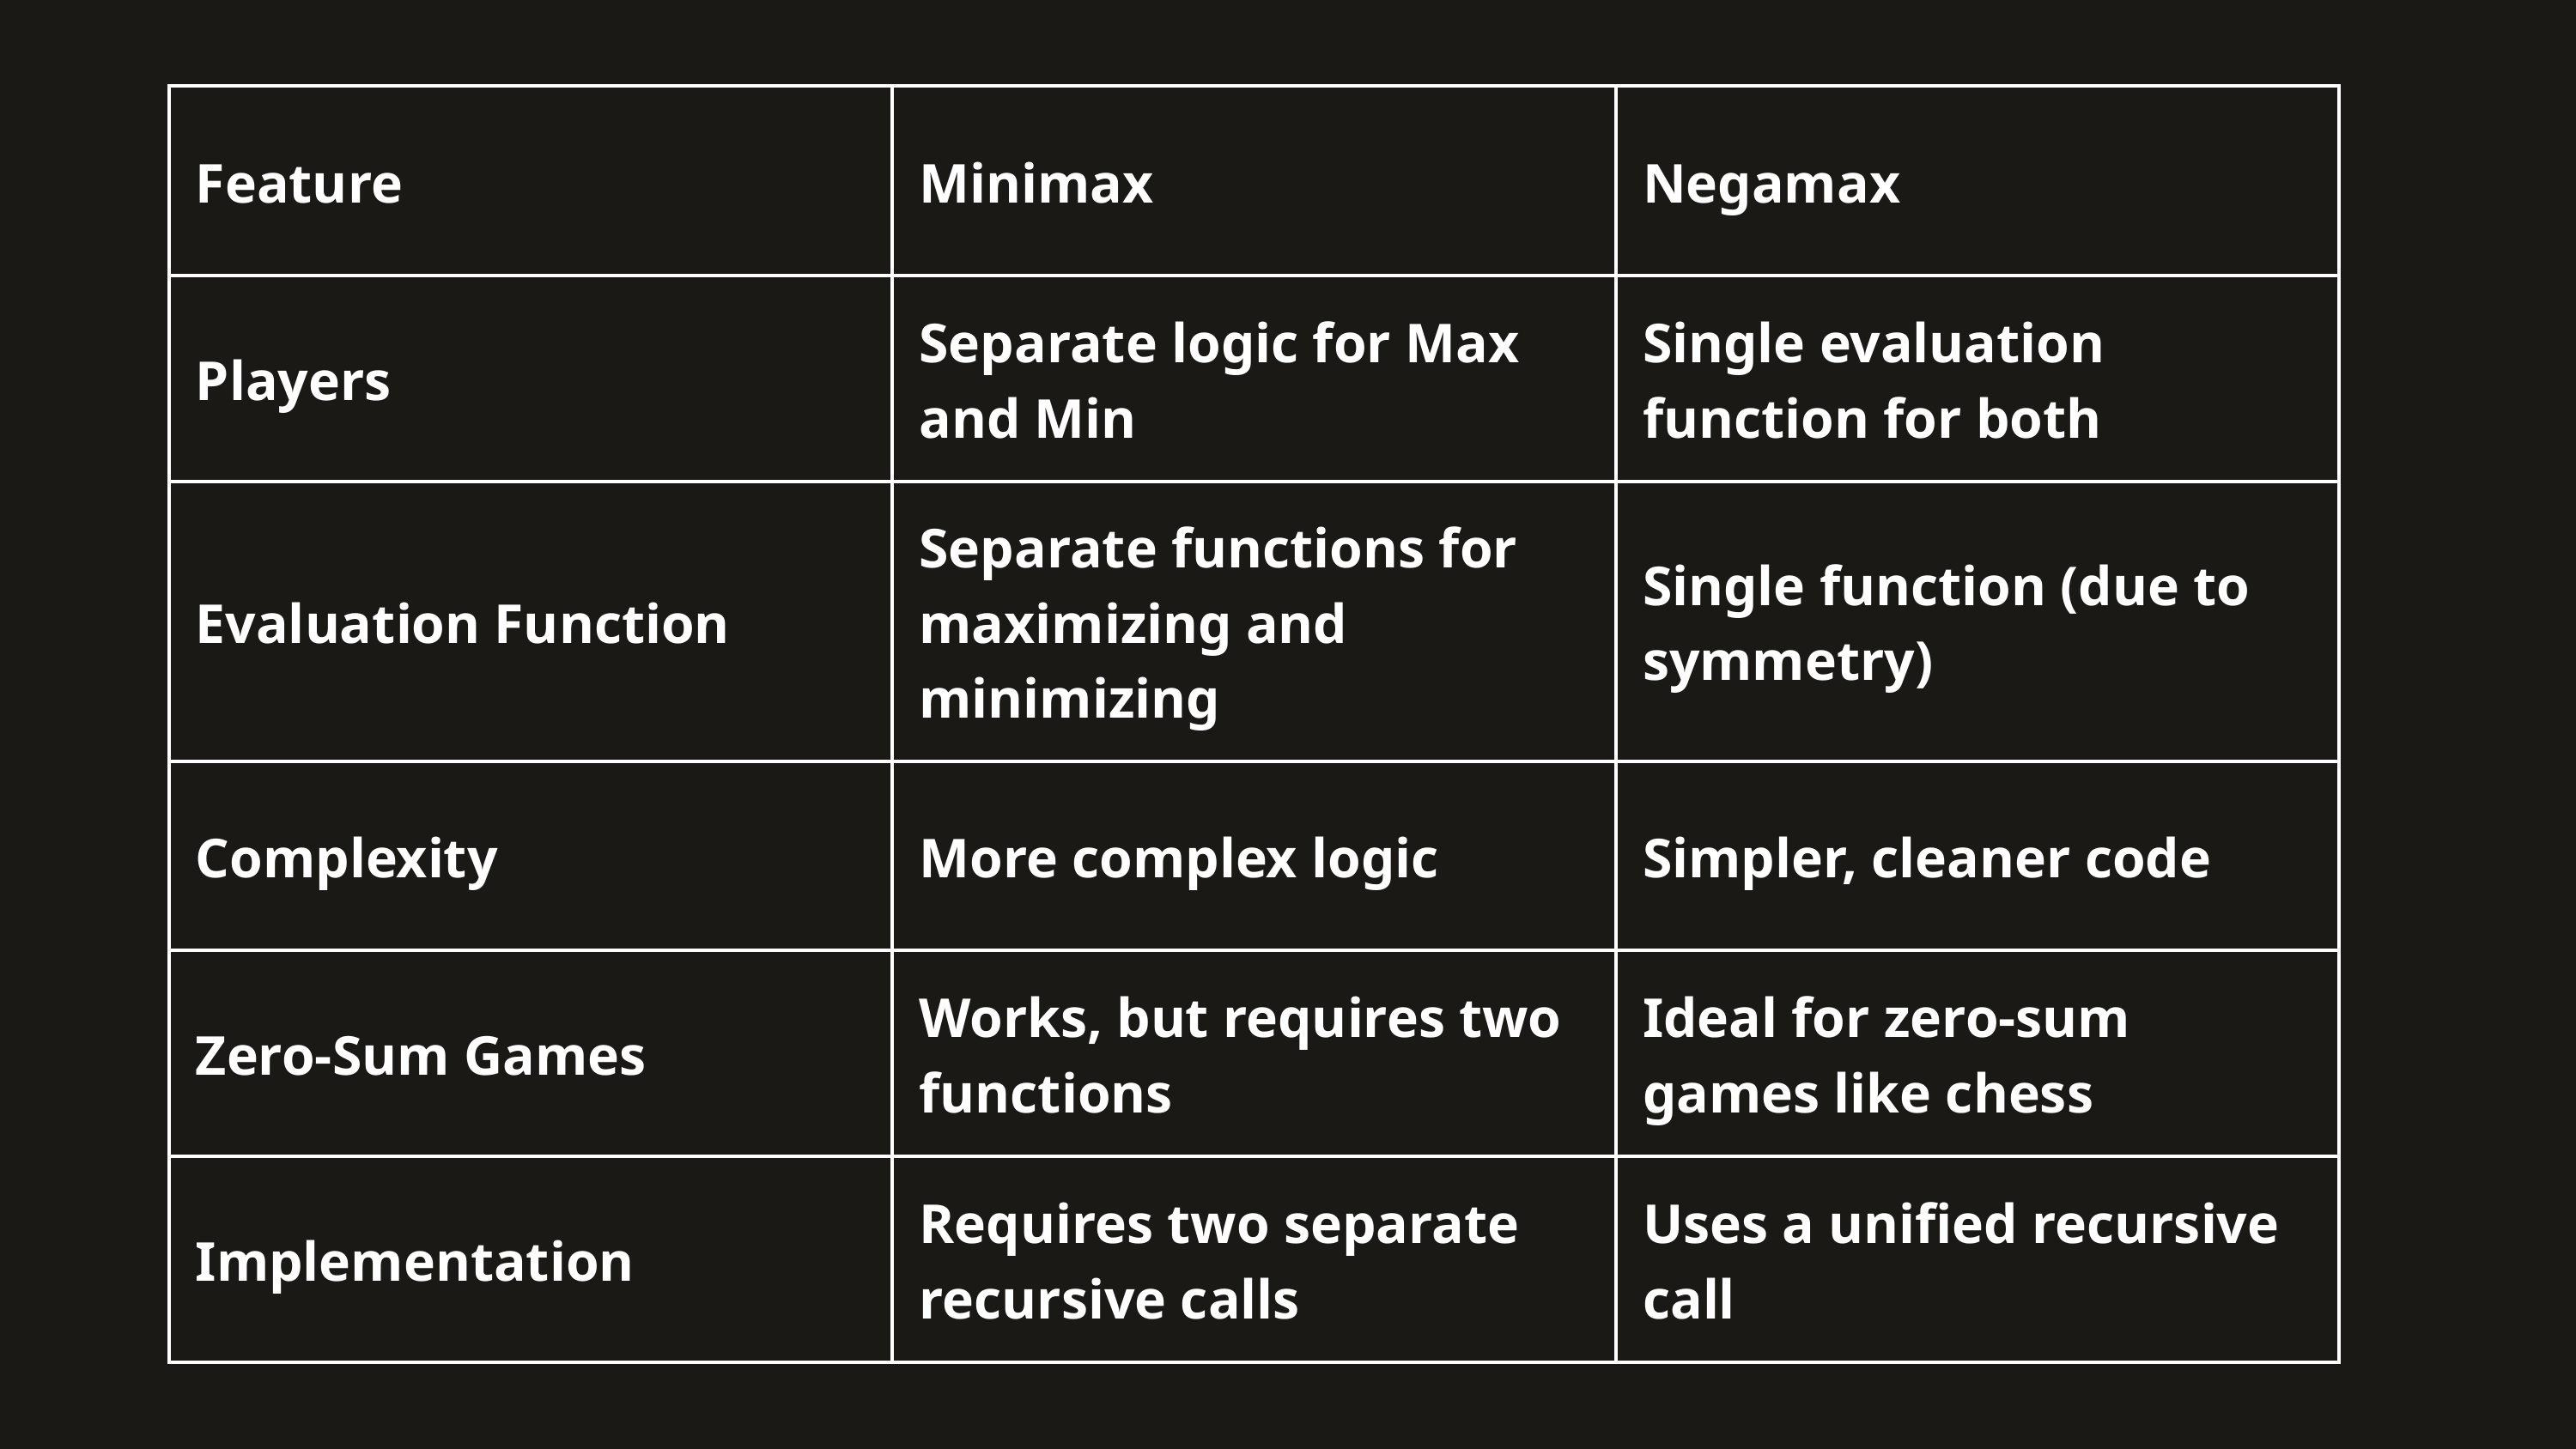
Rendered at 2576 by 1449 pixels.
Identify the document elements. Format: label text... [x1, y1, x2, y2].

table_header Minimax [894, 88, 1614, 274]
table_header Feature [171, 88, 890, 274]
table_header Negamax [1618, 88, 2337, 274]
table_cell Ideal for zero-sum games like chess [1618, 952, 2337, 1155]
table_cell Single function (due to symmetry) [1618, 483, 2337, 760]
table_cell Separate logic for Max and Min [894, 277, 1614, 480]
table_cell Simpler, cleaner code [1618, 763, 2337, 949]
table_cell Single evaluation function for both [1618, 277, 2337, 480]
table_cell Uses a unified recursive call [1618, 1158, 2337, 1361]
table_cell Zero-Sum Games [171, 952, 890, 1155]
table_cell Separate functions for maximizing and minimizing [894, 483, 1614, 760]
table_cell Requires two separate recursive calls [894, 1158, 1614, 1361]
table_cell Works, but requires two functions [894, 952, 1614, 1155]
table_cell Evaluation Function [171, 483, 890, 760]
table_cell Implementation [171, 1158, 890, 1361]
table_cell More complex logic [894, 763, 1614, 949]
table_cell Players [171, 277, 890, 480]
table_cell Complexity [171, 763, 890, 949]
